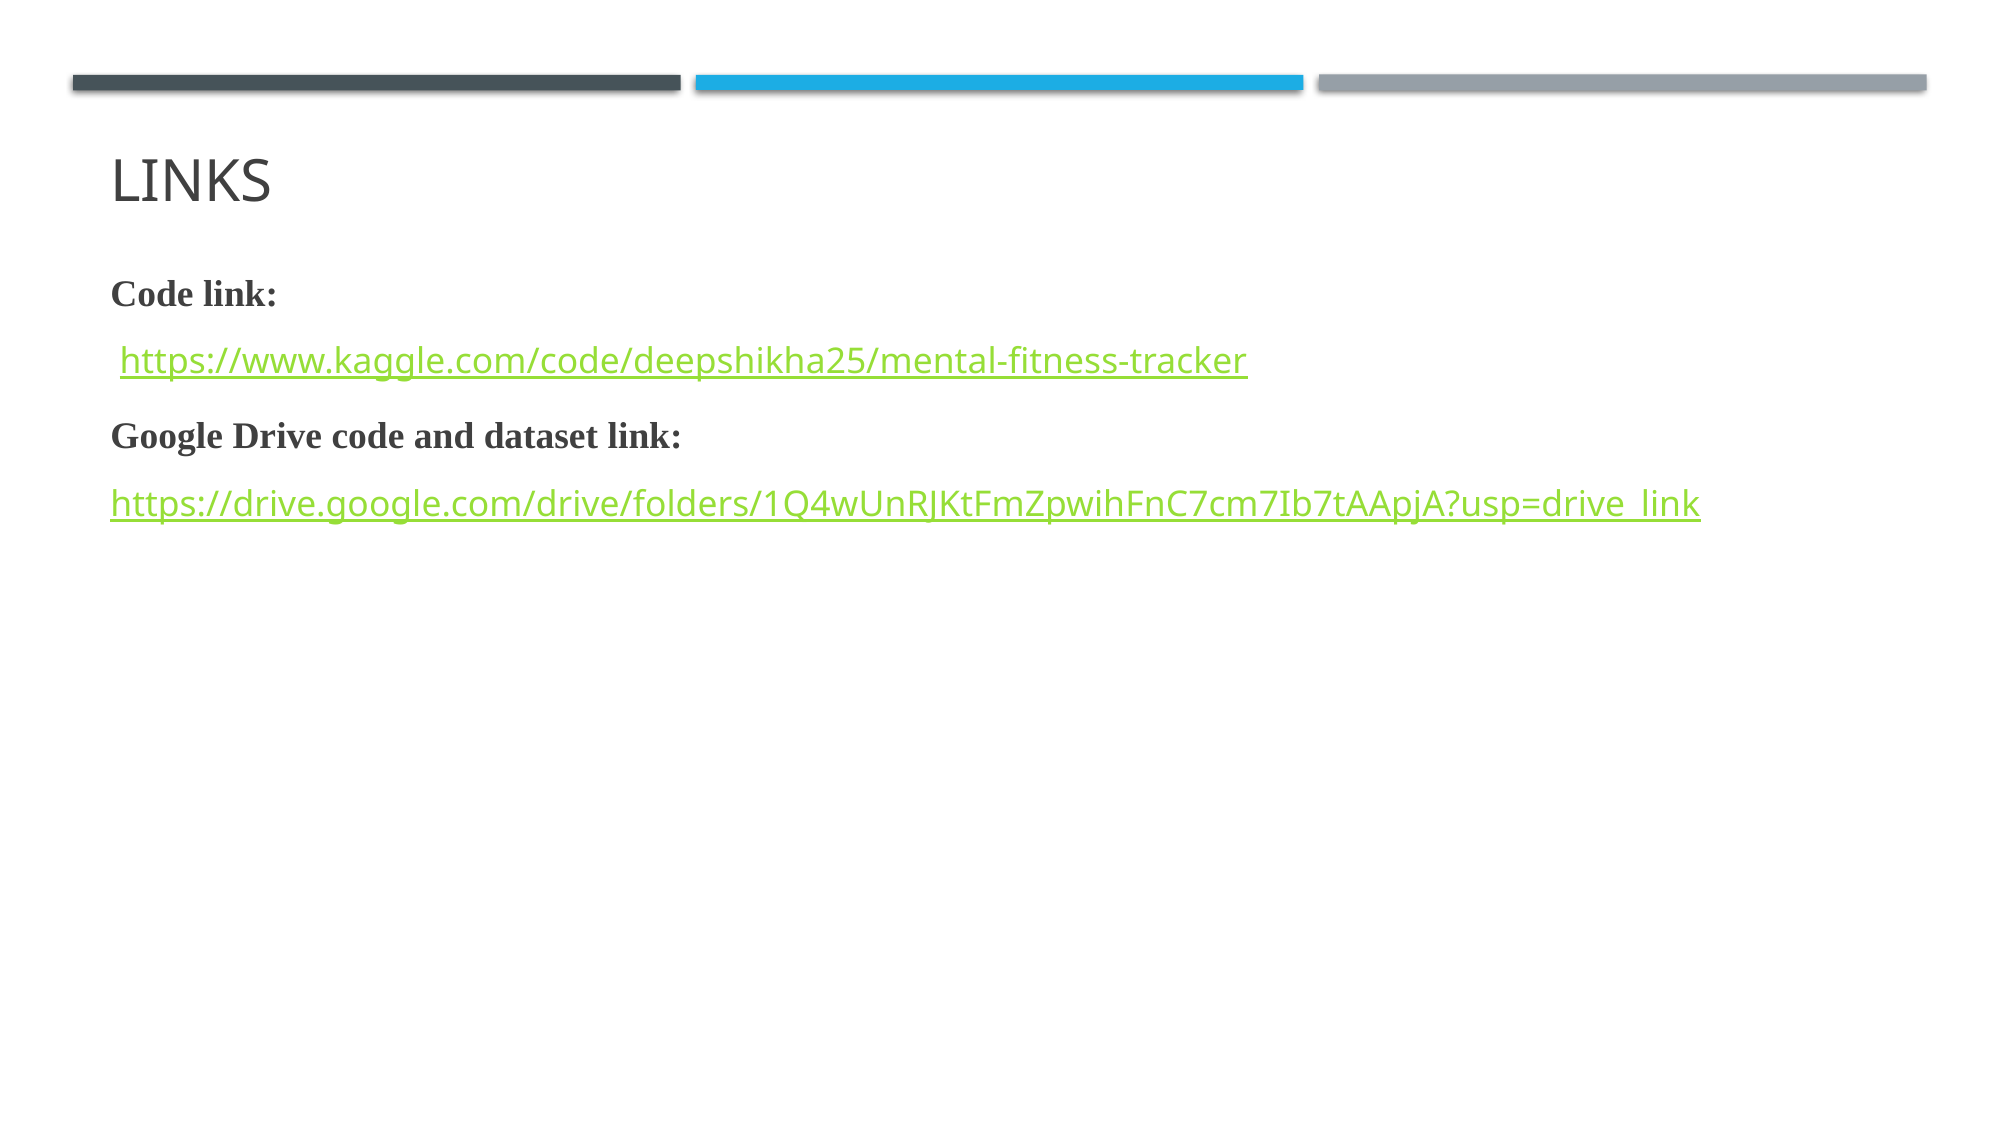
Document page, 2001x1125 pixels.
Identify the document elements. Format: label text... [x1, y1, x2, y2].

title links [95, 81, 1905, 131]
list Code link: https://www.kaggle.com/code/deepshikha25/mental-fitness-tracker Google Drive code and dataset link: https://drive.google.com/drive/folders/1Q4wUnRJKtFmZpwihFnC7cm7Ib7tAApjA?usp=drive_link [95, 131, 1905, 728]
